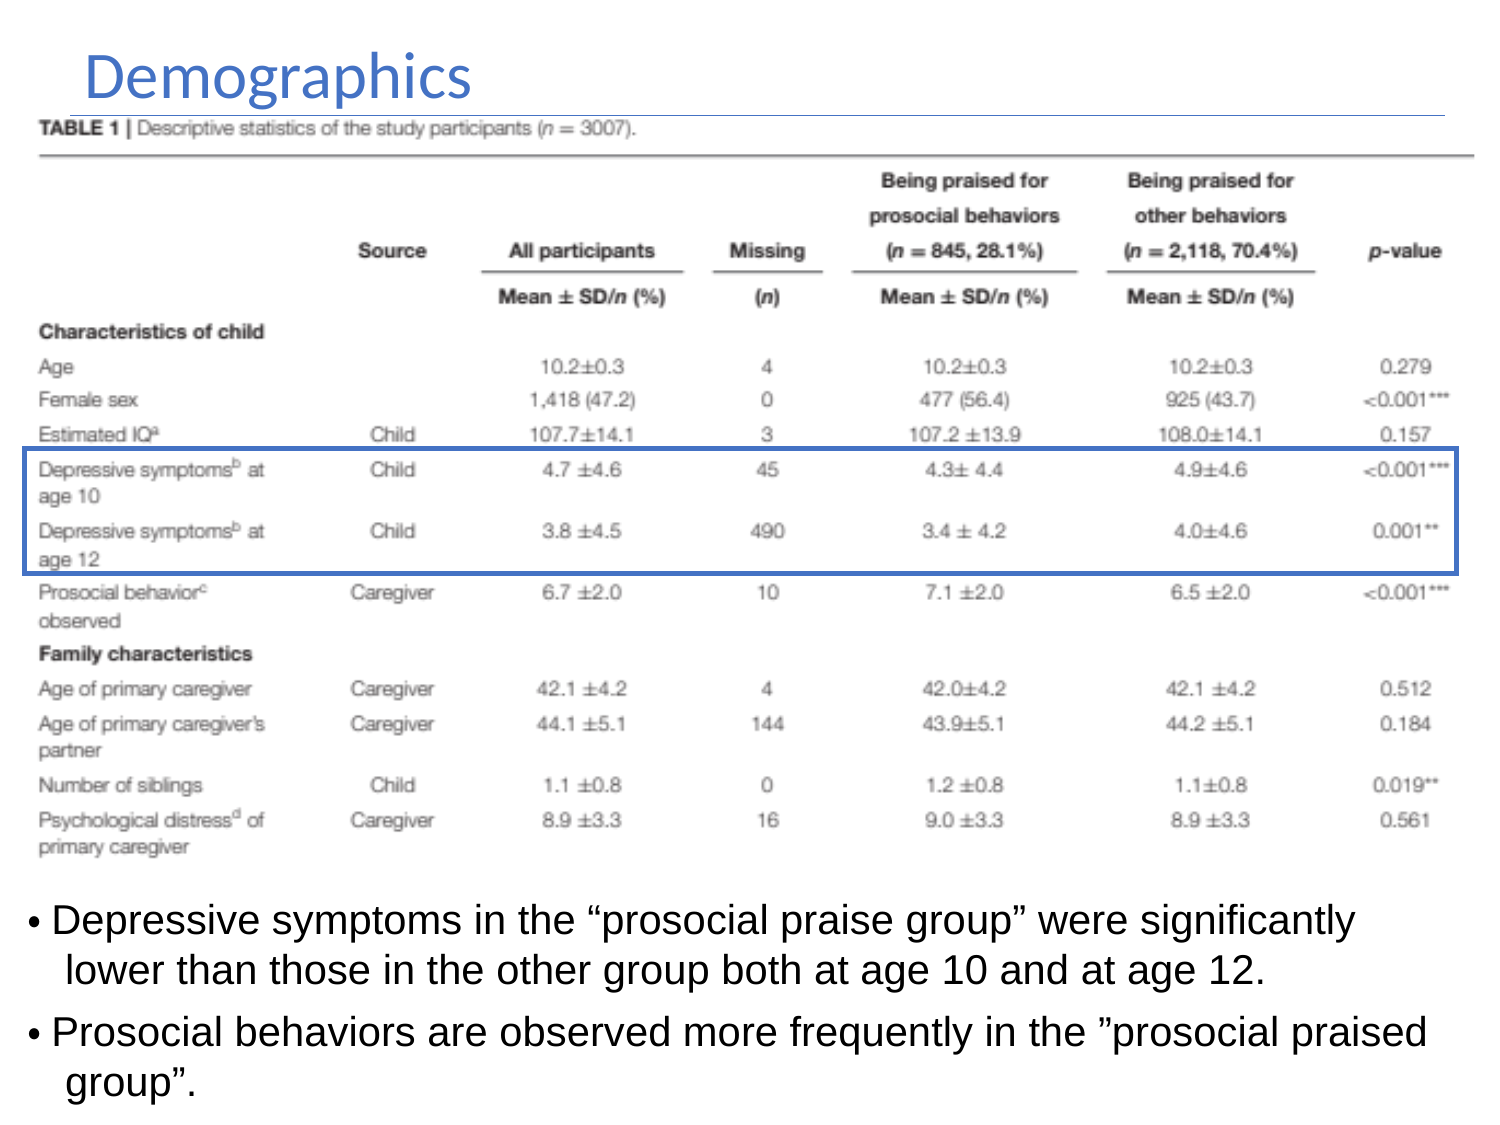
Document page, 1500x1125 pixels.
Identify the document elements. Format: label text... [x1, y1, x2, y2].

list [24, 117, 1475, 867]
text_box ・Depressive symptoms in the “prosocial praise group” were significantly lower than those in the other group both at age 10 and at age 12. ・Prosocial behaviors are observed more frequently in the ”prosocial praised group”. [12, 885, 1457, 1113]
title Demographics [70, 30, 1445, 117]
